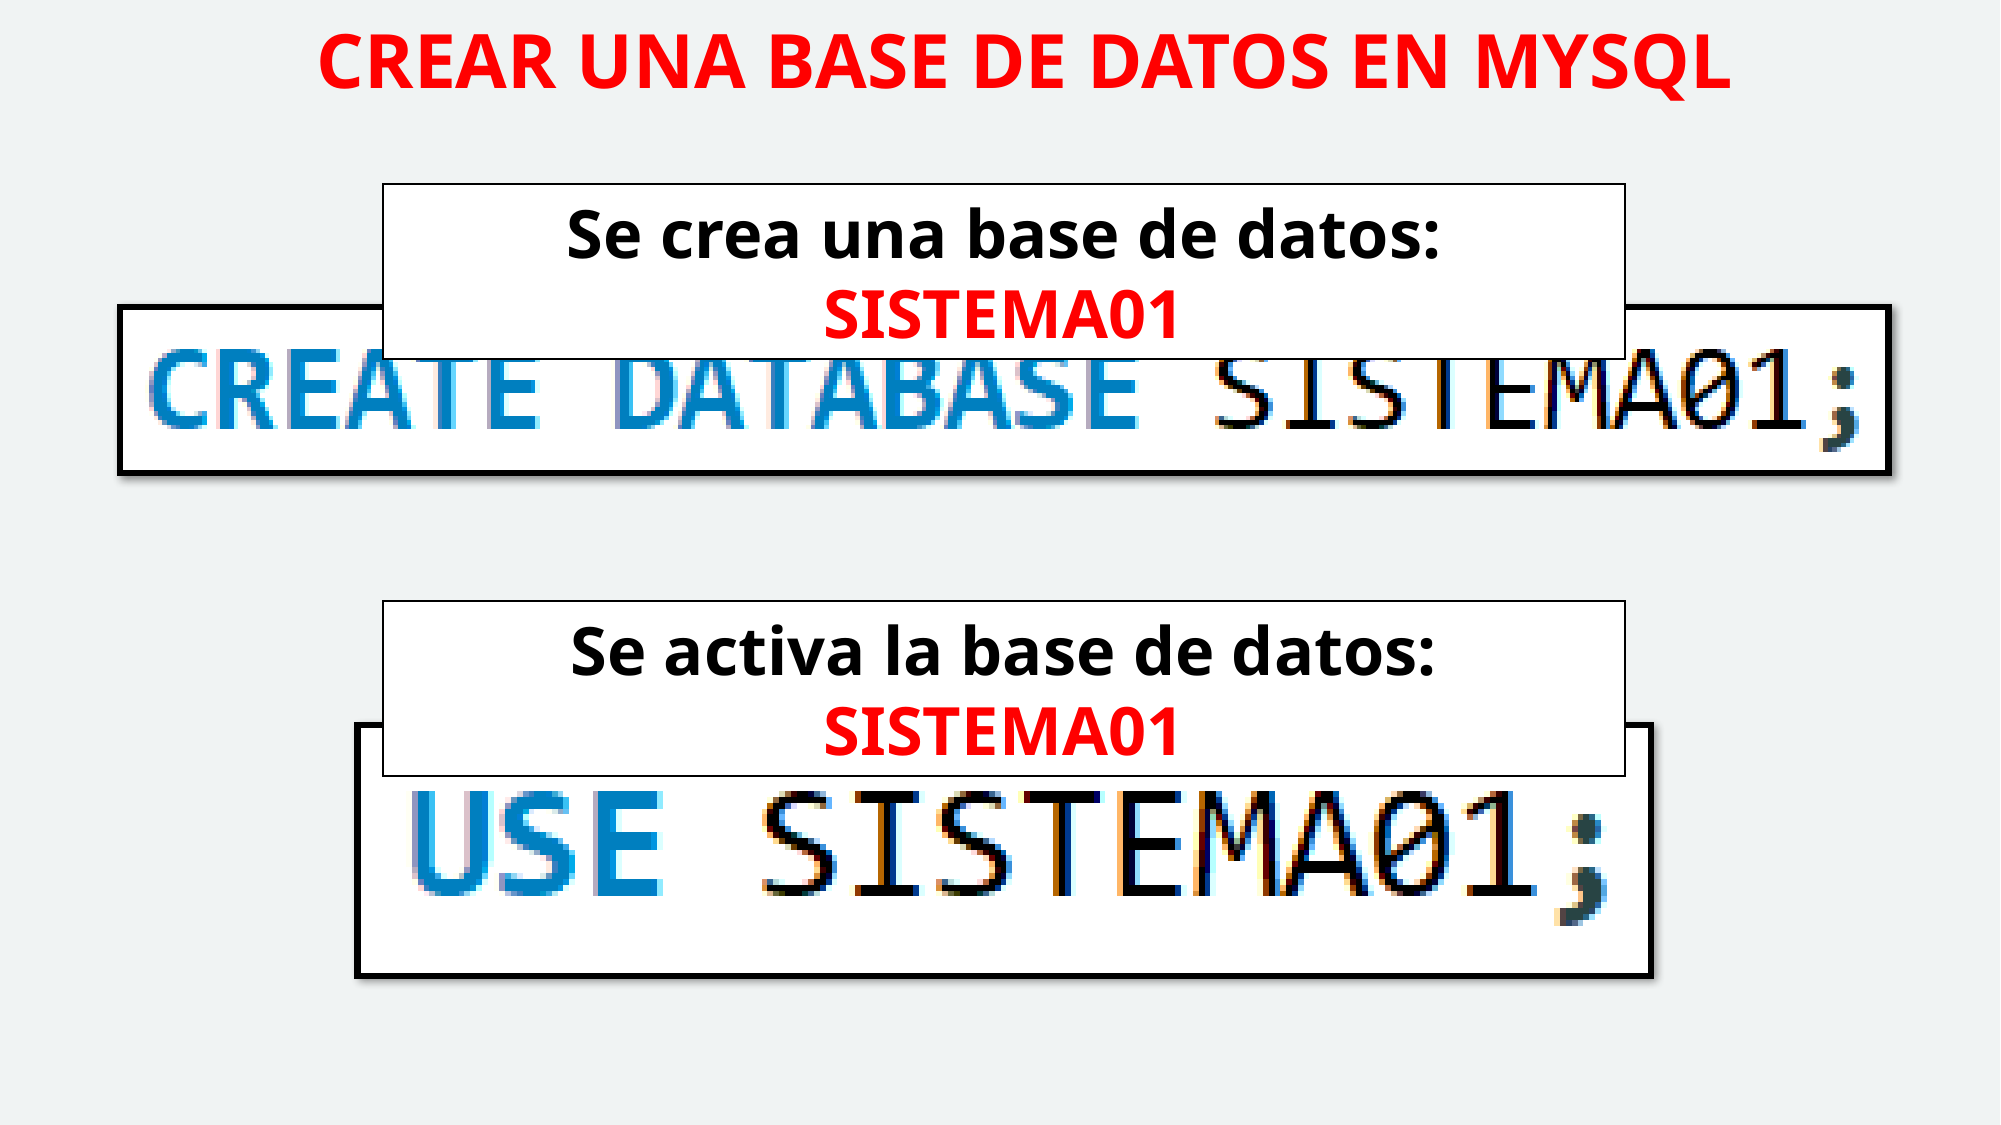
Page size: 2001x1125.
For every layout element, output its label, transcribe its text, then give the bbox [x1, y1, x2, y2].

text_box CREAR UNA BASE DE DATOS EN MYSQL [123, 5, 1948, 111]
text_box Se crea una base de datos: SISTEMA01 [382, 183, 1626, 309]
text_box Se activa la base de datos: SISTEMA01 [382, 600, 1626, 727]
picture [360, 727, 1648, 973]
picture [123, 309, 1886, 470]
